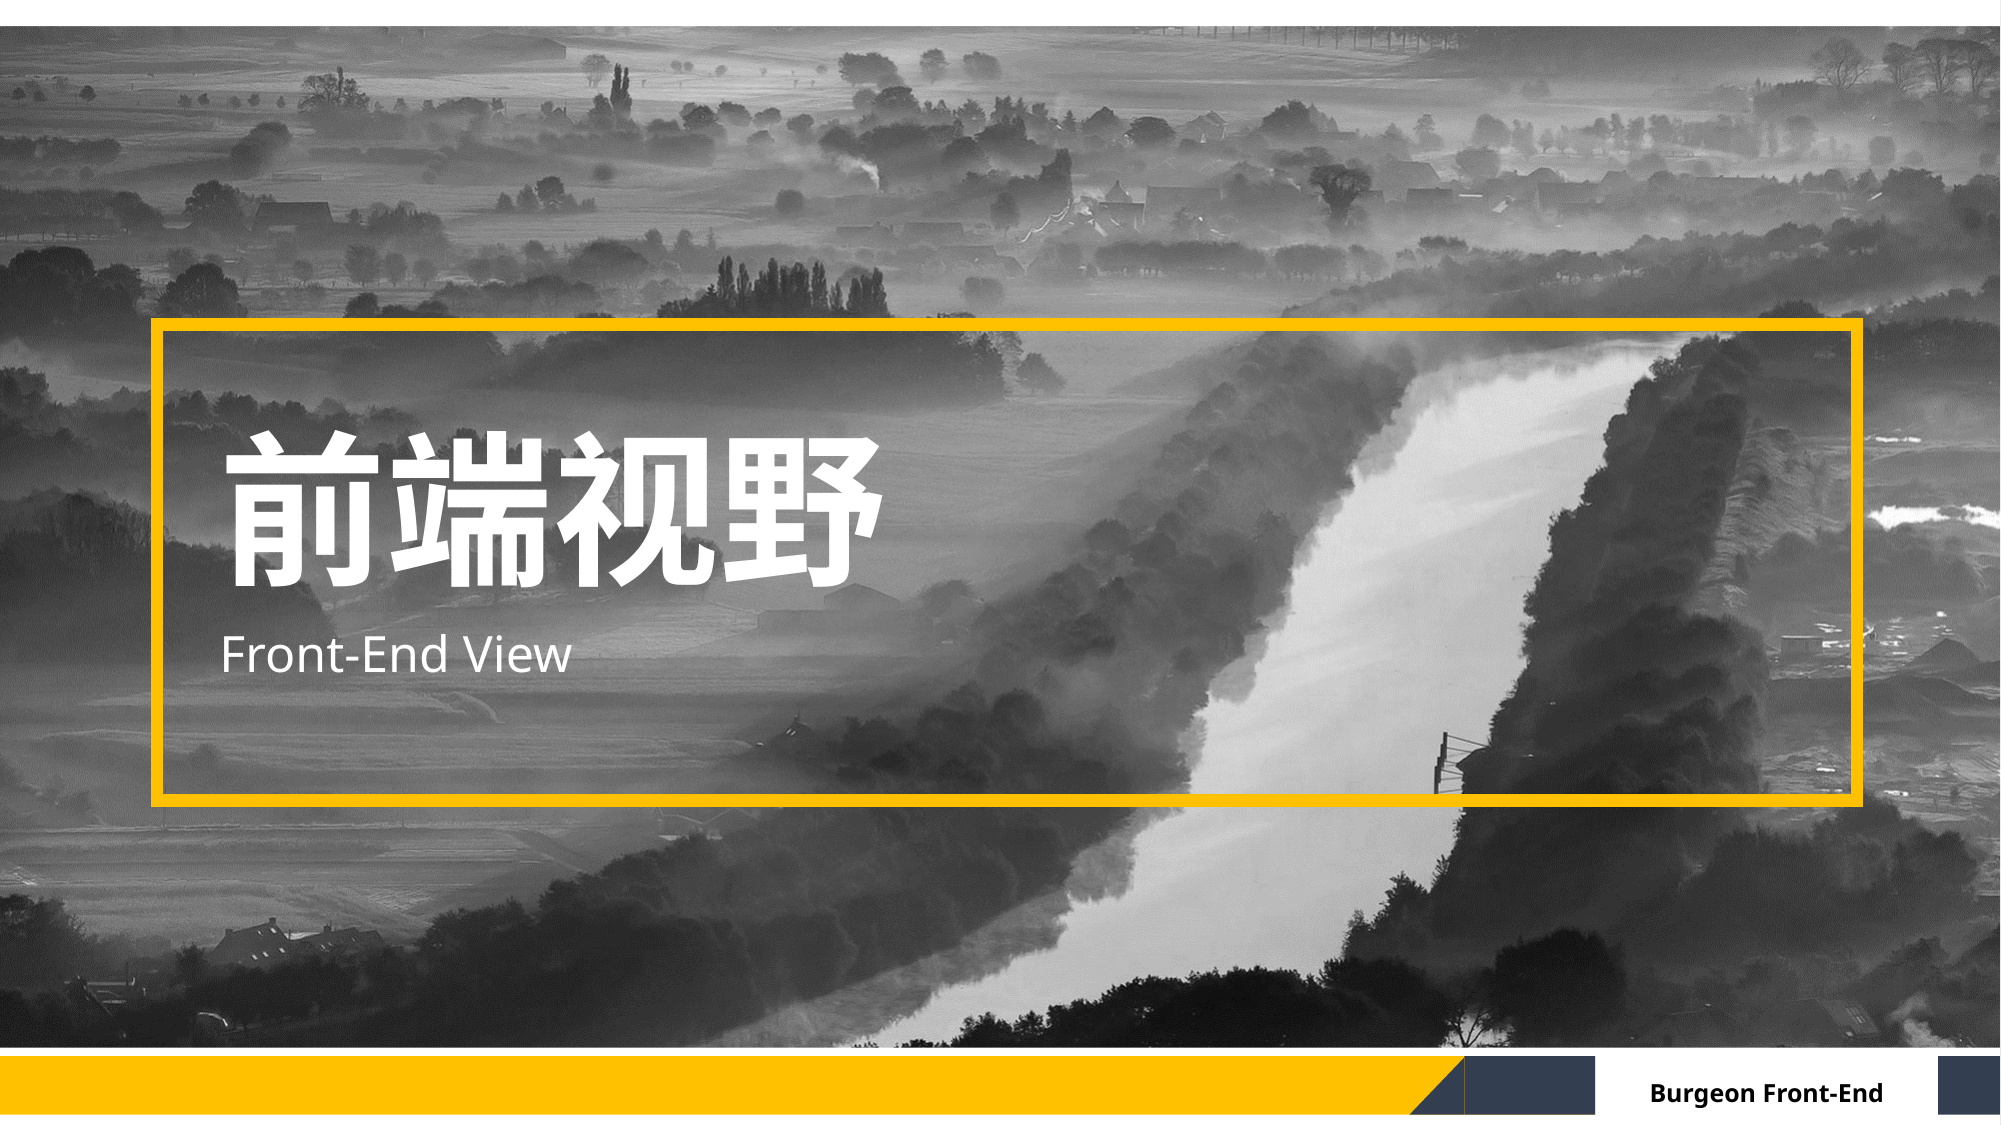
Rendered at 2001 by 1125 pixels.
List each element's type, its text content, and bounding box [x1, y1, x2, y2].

picture [0, 0, 2001, 1125]
list 前端视野 [204, 397, 1703, 615]
text_box Burgeon Front-End [1610, 1060, 1924, 1115]
list Front-End View [204, 615, 1703, 691]
